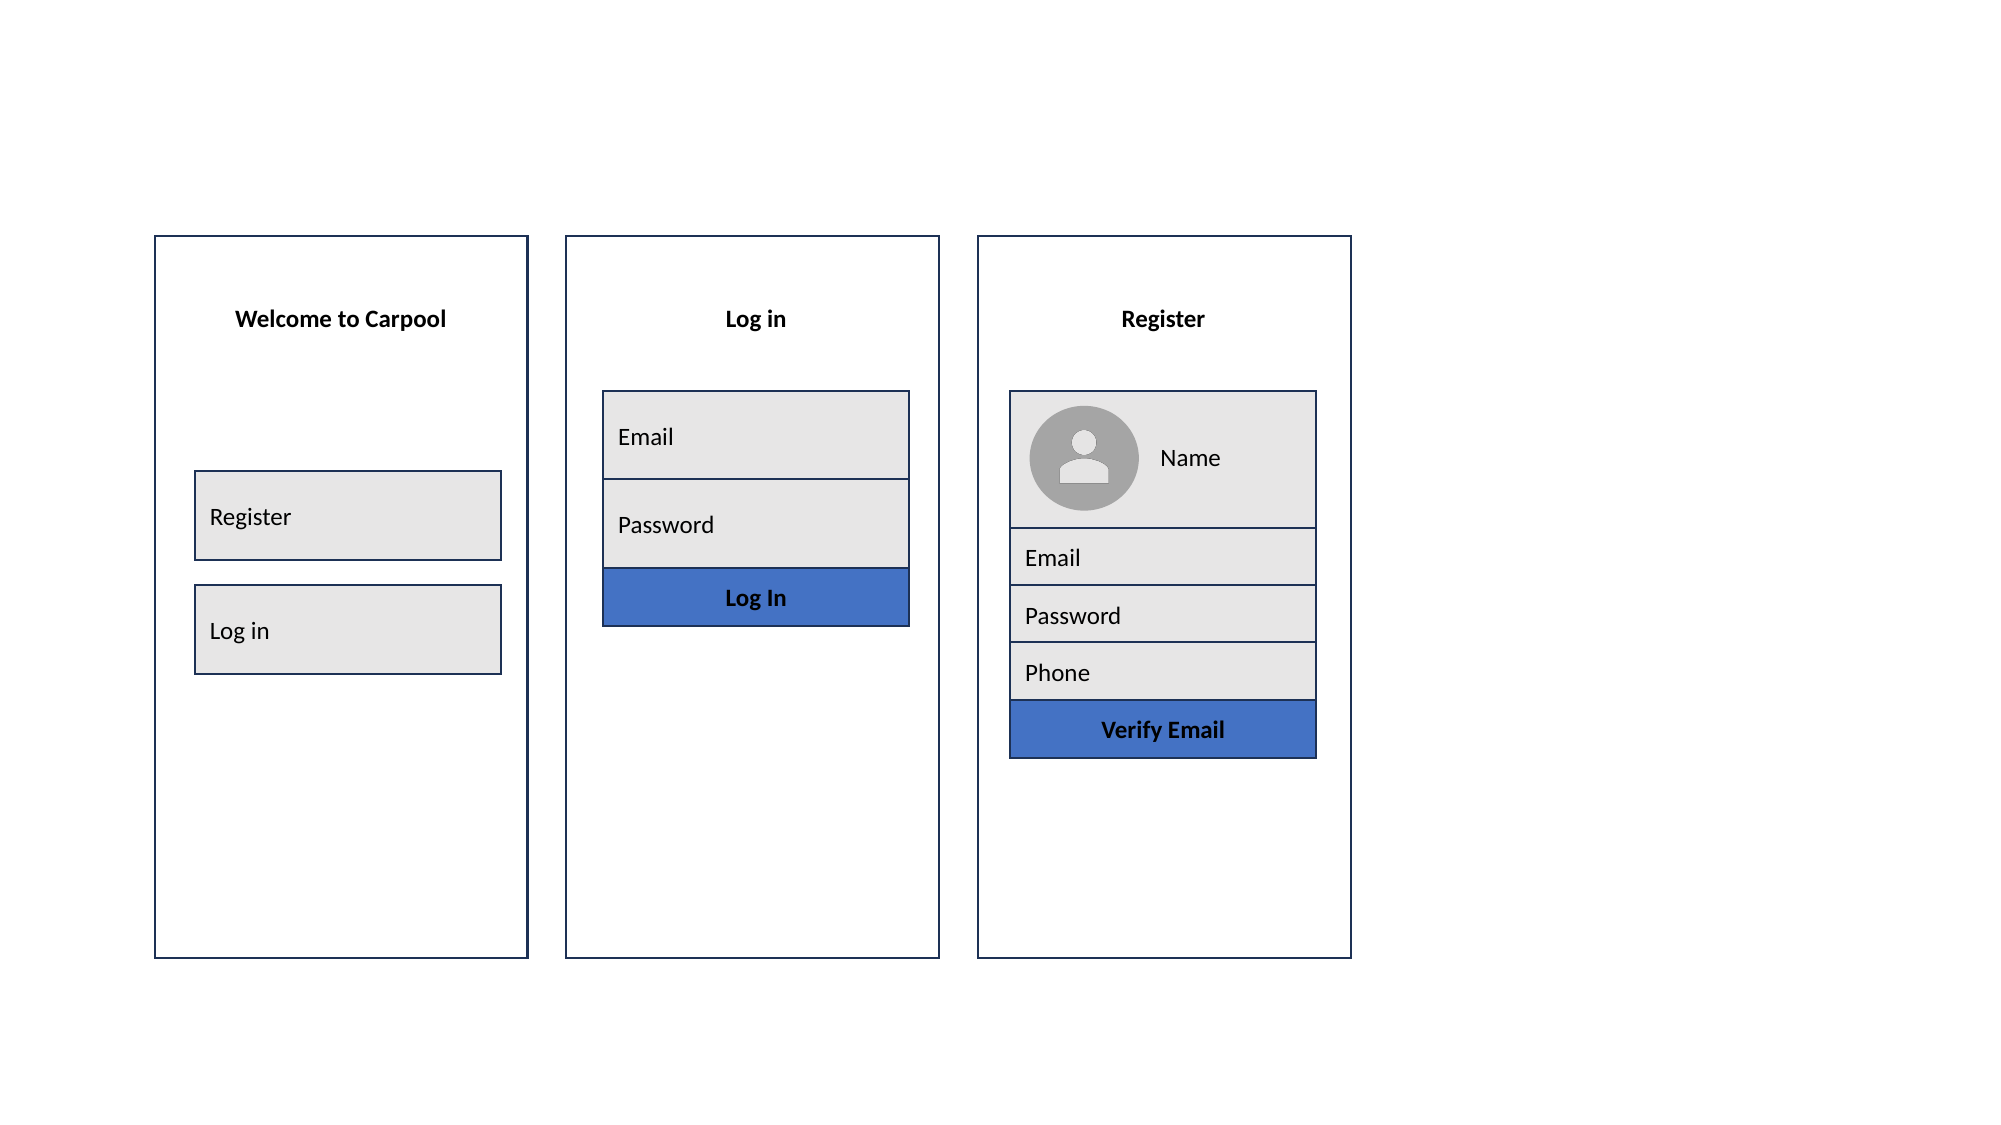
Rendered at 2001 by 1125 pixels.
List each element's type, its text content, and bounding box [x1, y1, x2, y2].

text_box [154, 235, 529, 959]
text_box Email [602, 390, 910, 478]
text_box Register [194, 470, 502, 561]
text_box Welcome to Carpool [187, 273, 495, 363]
text_box Register [1009, 273, 1317, 363]
text_box Log in [602, 273, 910, 363]
text_box Log in [194, 584, 502, 675]
picture [1047, 419, 1121, 494]
text_box Password [1009, 584, 1317, 641]
text_box [977, 235, 1352, 959]
text_box Verify Email [1009, 699, 1317, 759]
text_box Log In [602, 567, 910, 627]
text_box Phone [1009, 641, 1317, 699]
text_box Password [602, 478, 910, 567]
text_box Email [1009, 527, 1317, 584]
text_box [565, 235, 940, 959]
text_box [1028, 404, 1140, 512]
text_box [1009, 390, 1317, 527]
text_box Name [1145, 433, 1294, 479]
